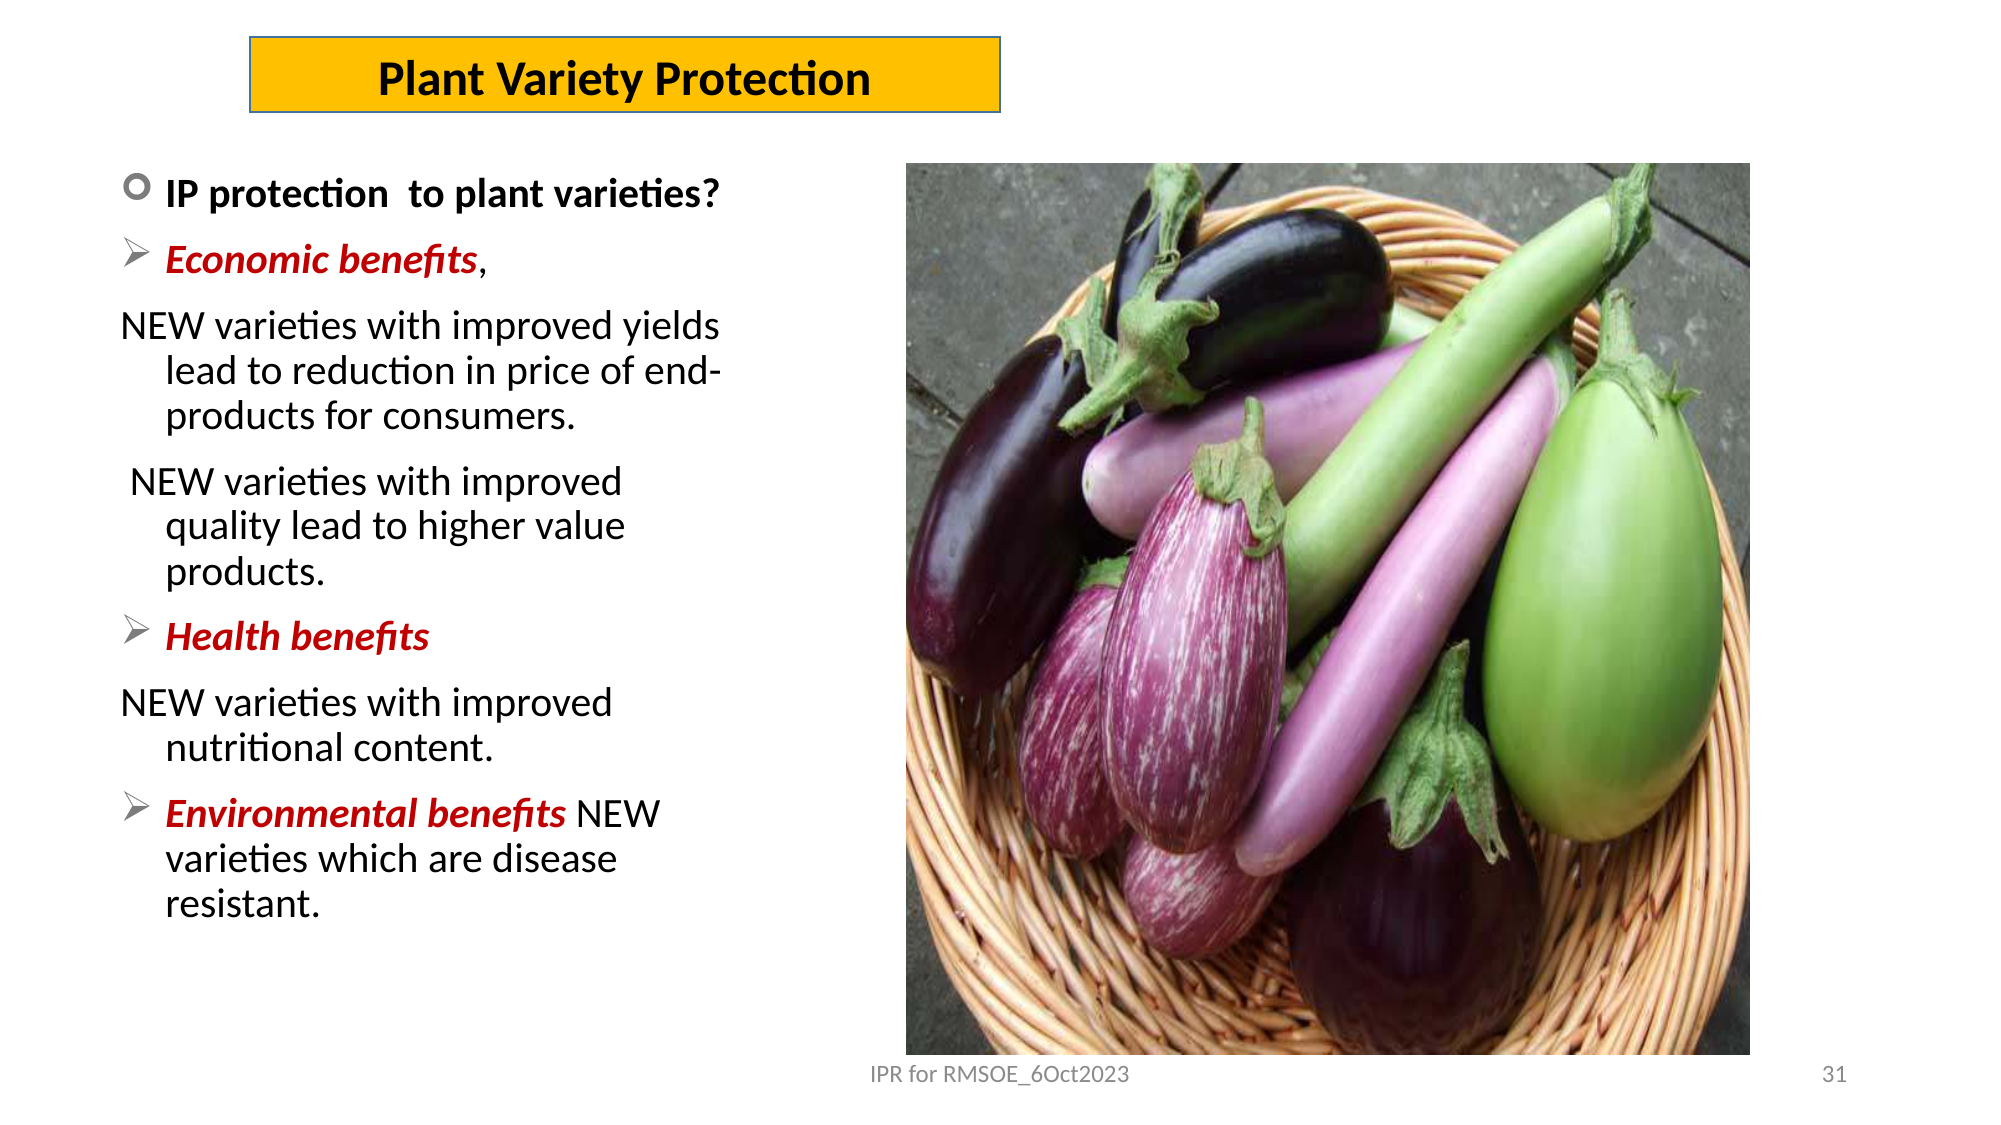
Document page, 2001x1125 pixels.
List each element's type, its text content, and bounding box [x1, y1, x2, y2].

text_box Plant Variety Protection [249, 36, 1001, 113]
list IP protection to plant varieties? Economic benefits, NEW varieties with improved yields lead to reduction in price of end-products for consumers. NEW varieties with improved quality lead to higher value products. Health benefits NEW varieties with improved nutritional content. Environmental benefits NEW varieties which are disease resistant. [105, 164, 739, 1053]
footer IPR for RMSOE_6Oct2023 [662, 1042, 1338, 1103]
picture [906, 163, 1750, 1055]
slide_number 31 [1412, 1042, 1863, 1103]
